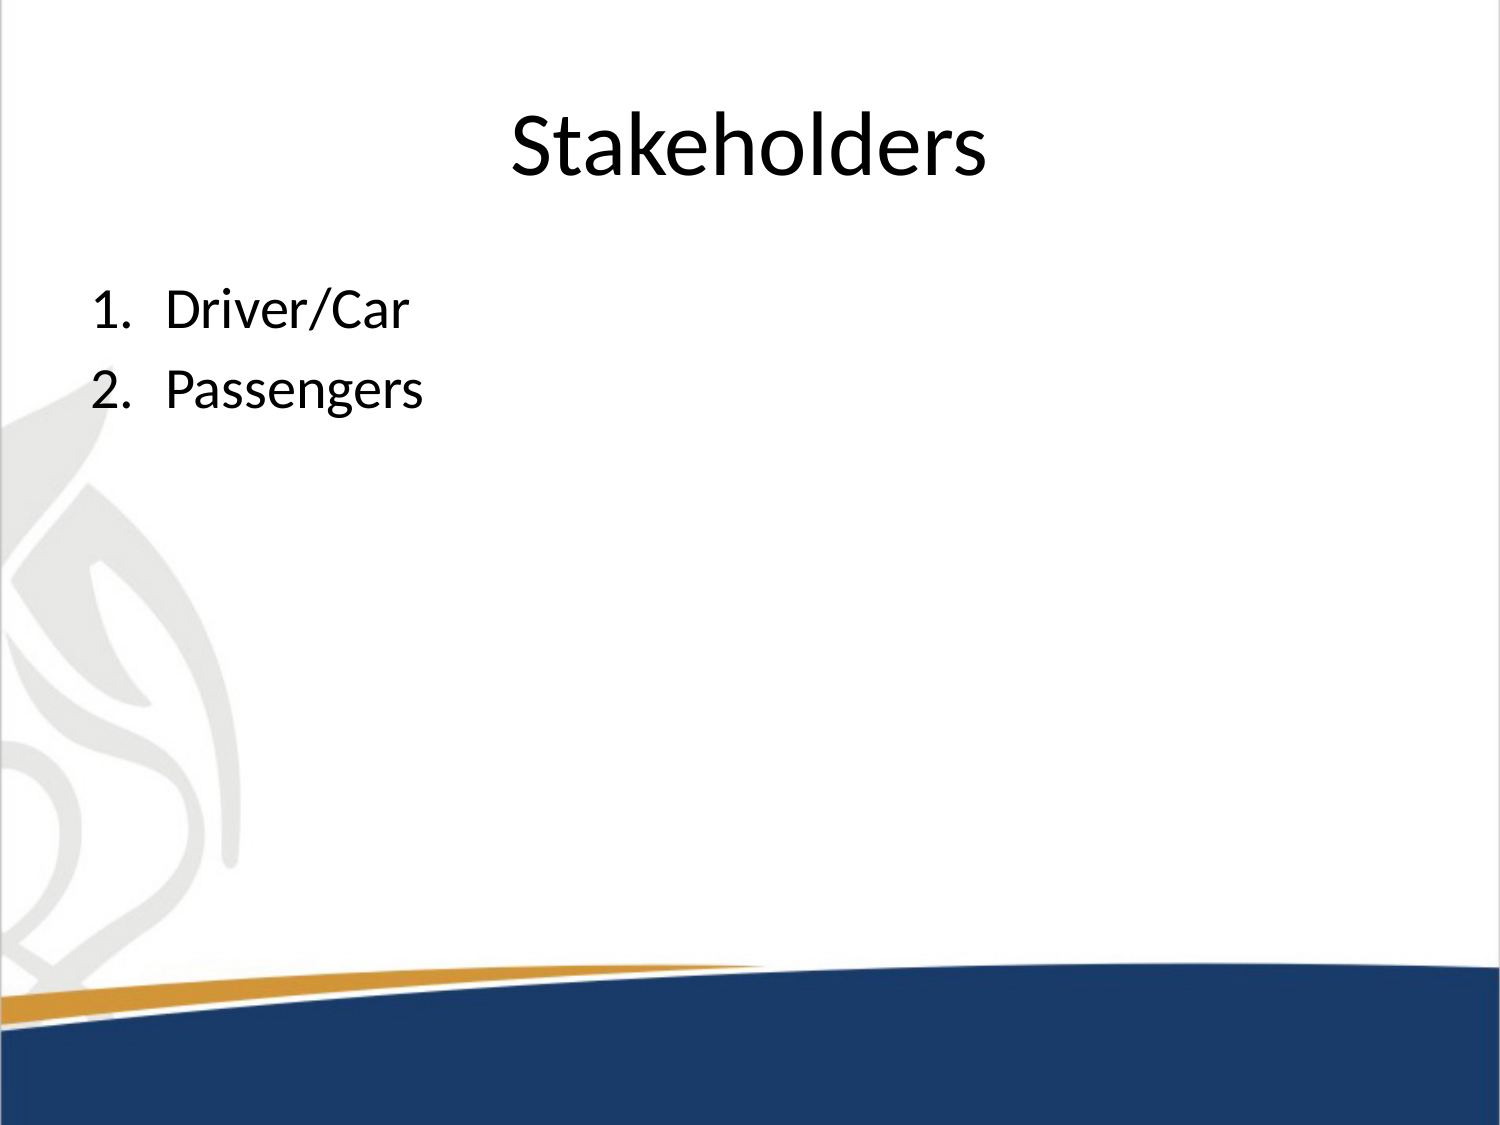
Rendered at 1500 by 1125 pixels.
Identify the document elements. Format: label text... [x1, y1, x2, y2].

title Stakeholders [75, 45, 1425, 233]
picture [0, 0, 1500, 1125]
list Driver/Car Passengers [75, 262, 1425, 1005]
